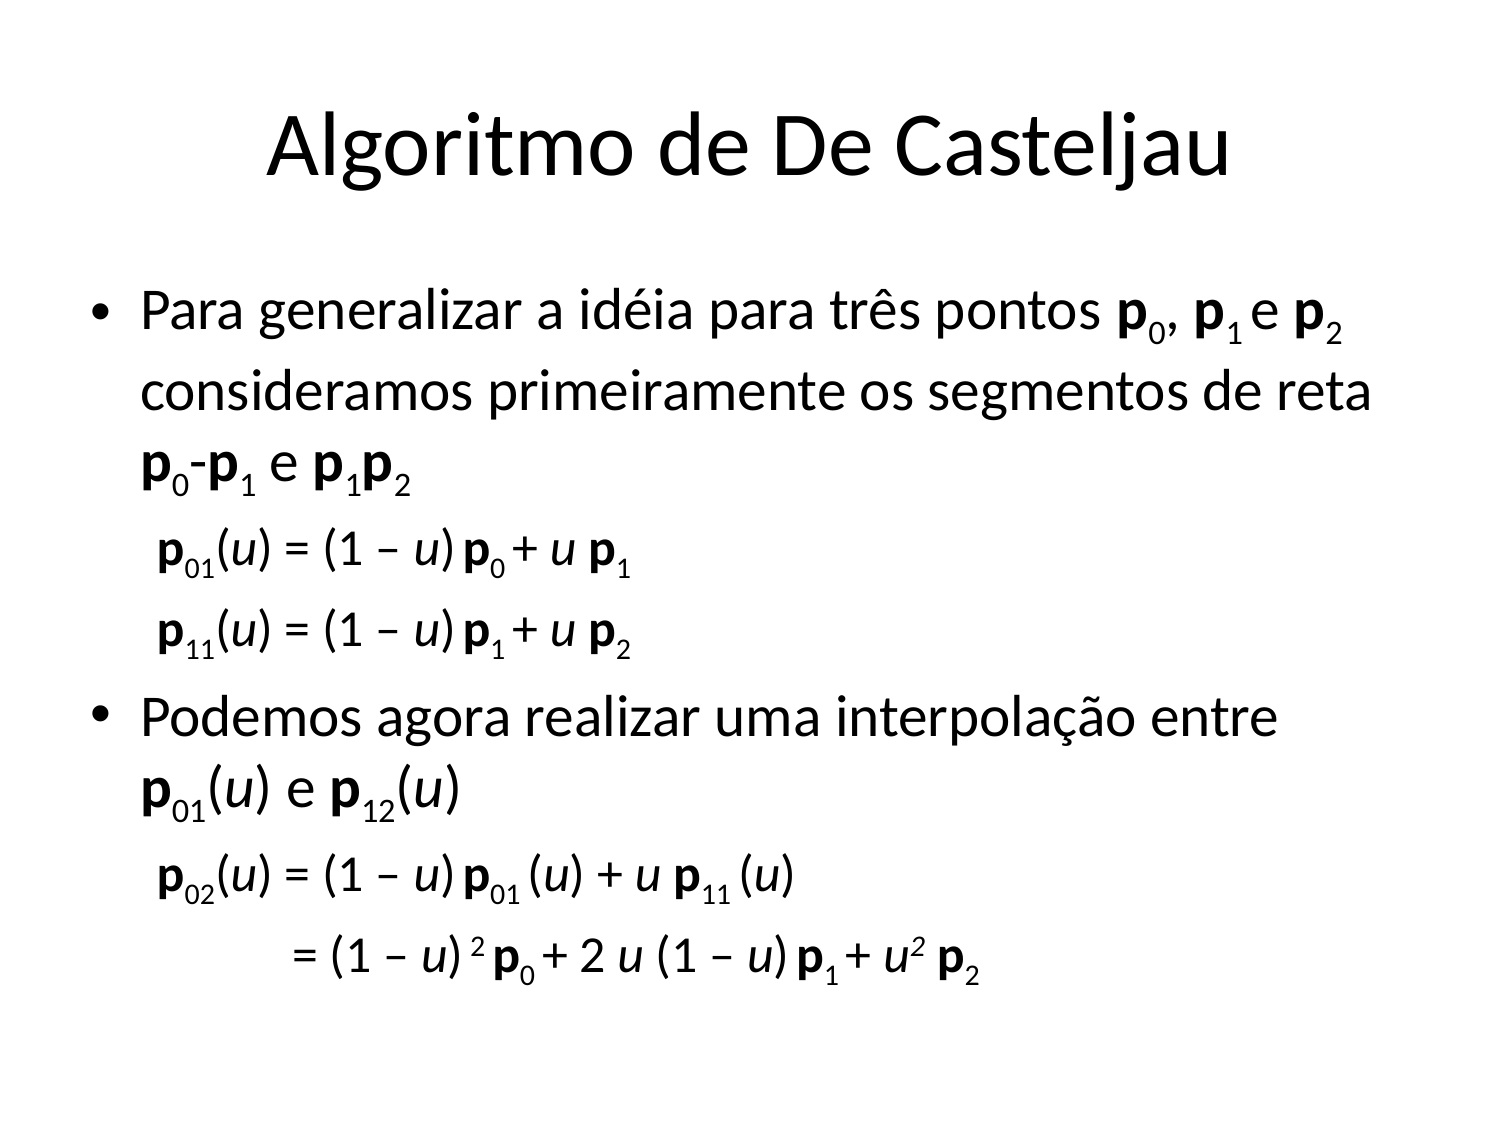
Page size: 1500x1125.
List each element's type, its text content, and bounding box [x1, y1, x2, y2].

title Algoritmo de De Casteljau [75, 45, 1425, 233]
list Para generalizar a idéia para três pontos p0, p1 e p2 consideramos primeiramente os segmentos de reta p0-p1 e p1p2 p01(u) = (1 – u) p0 + u p1 p11(u) = (1 – u) p1 + u p2 Podemos agora realizar uma interpolação entre p01(u) e p12(u) p02(u) = (1 – u) p01 (u) + u p11 (u) = (1 – u) 2 p0 + 2 u (1 – u) p1 + u2 p2 [75, 262, 1425, 1005]
